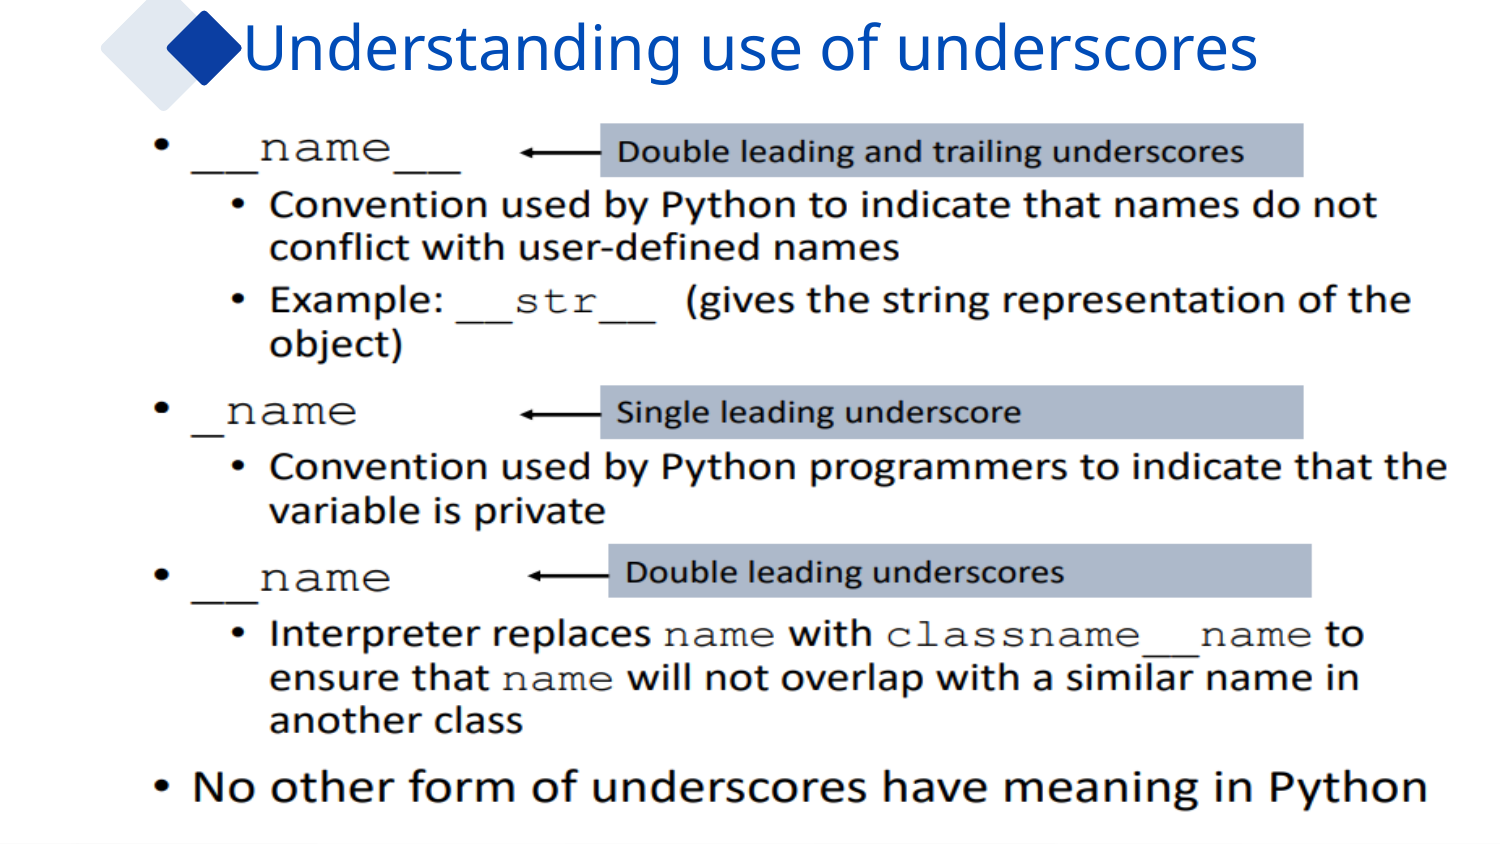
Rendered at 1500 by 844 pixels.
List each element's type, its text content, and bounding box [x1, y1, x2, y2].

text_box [100, 0, 243, 112]
picture [147, 114, 1471, 823]
text_box Understanding use of underscores [246, 8, 1485, 84]
